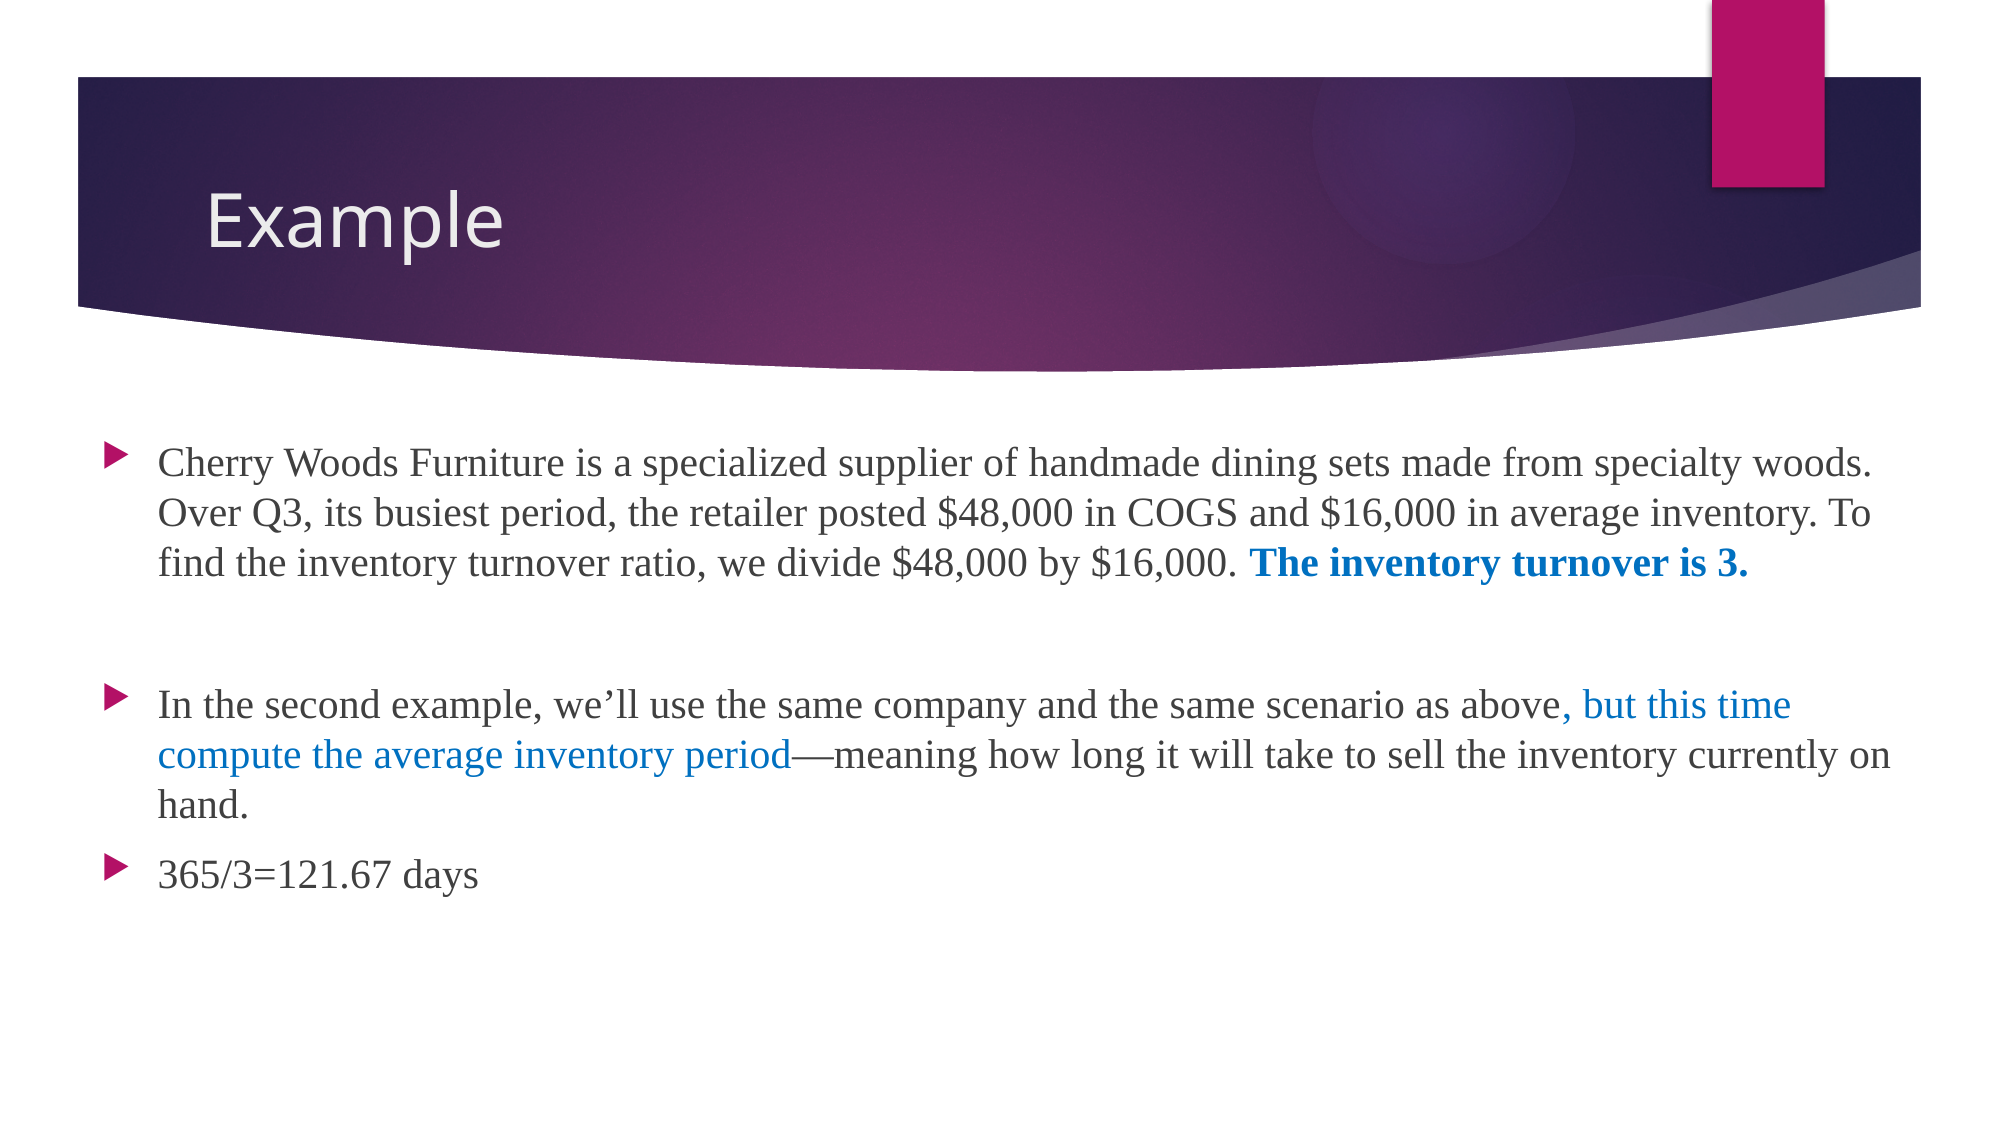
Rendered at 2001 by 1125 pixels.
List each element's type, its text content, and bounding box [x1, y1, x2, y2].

title Example [189, 159, 1627, 276]
list Cherry Woods Furniture is a specialized supplier of handmade dining sets made from specialty woods. Over Q3, its busiest period, the retailer posted $48,000 in COGS and $16,000 in average inventory. To find the inventory turnover ratio, we divide $48,000 by $16,000. The inventory turnover is 3. In the second example, we’ll use the same company and the same scenario as above, but this time compute the average inventory period—meaning how long it will take to sell the inventory currently on hand. 365/3=121.67 days [86, 427, 1914, 988]
